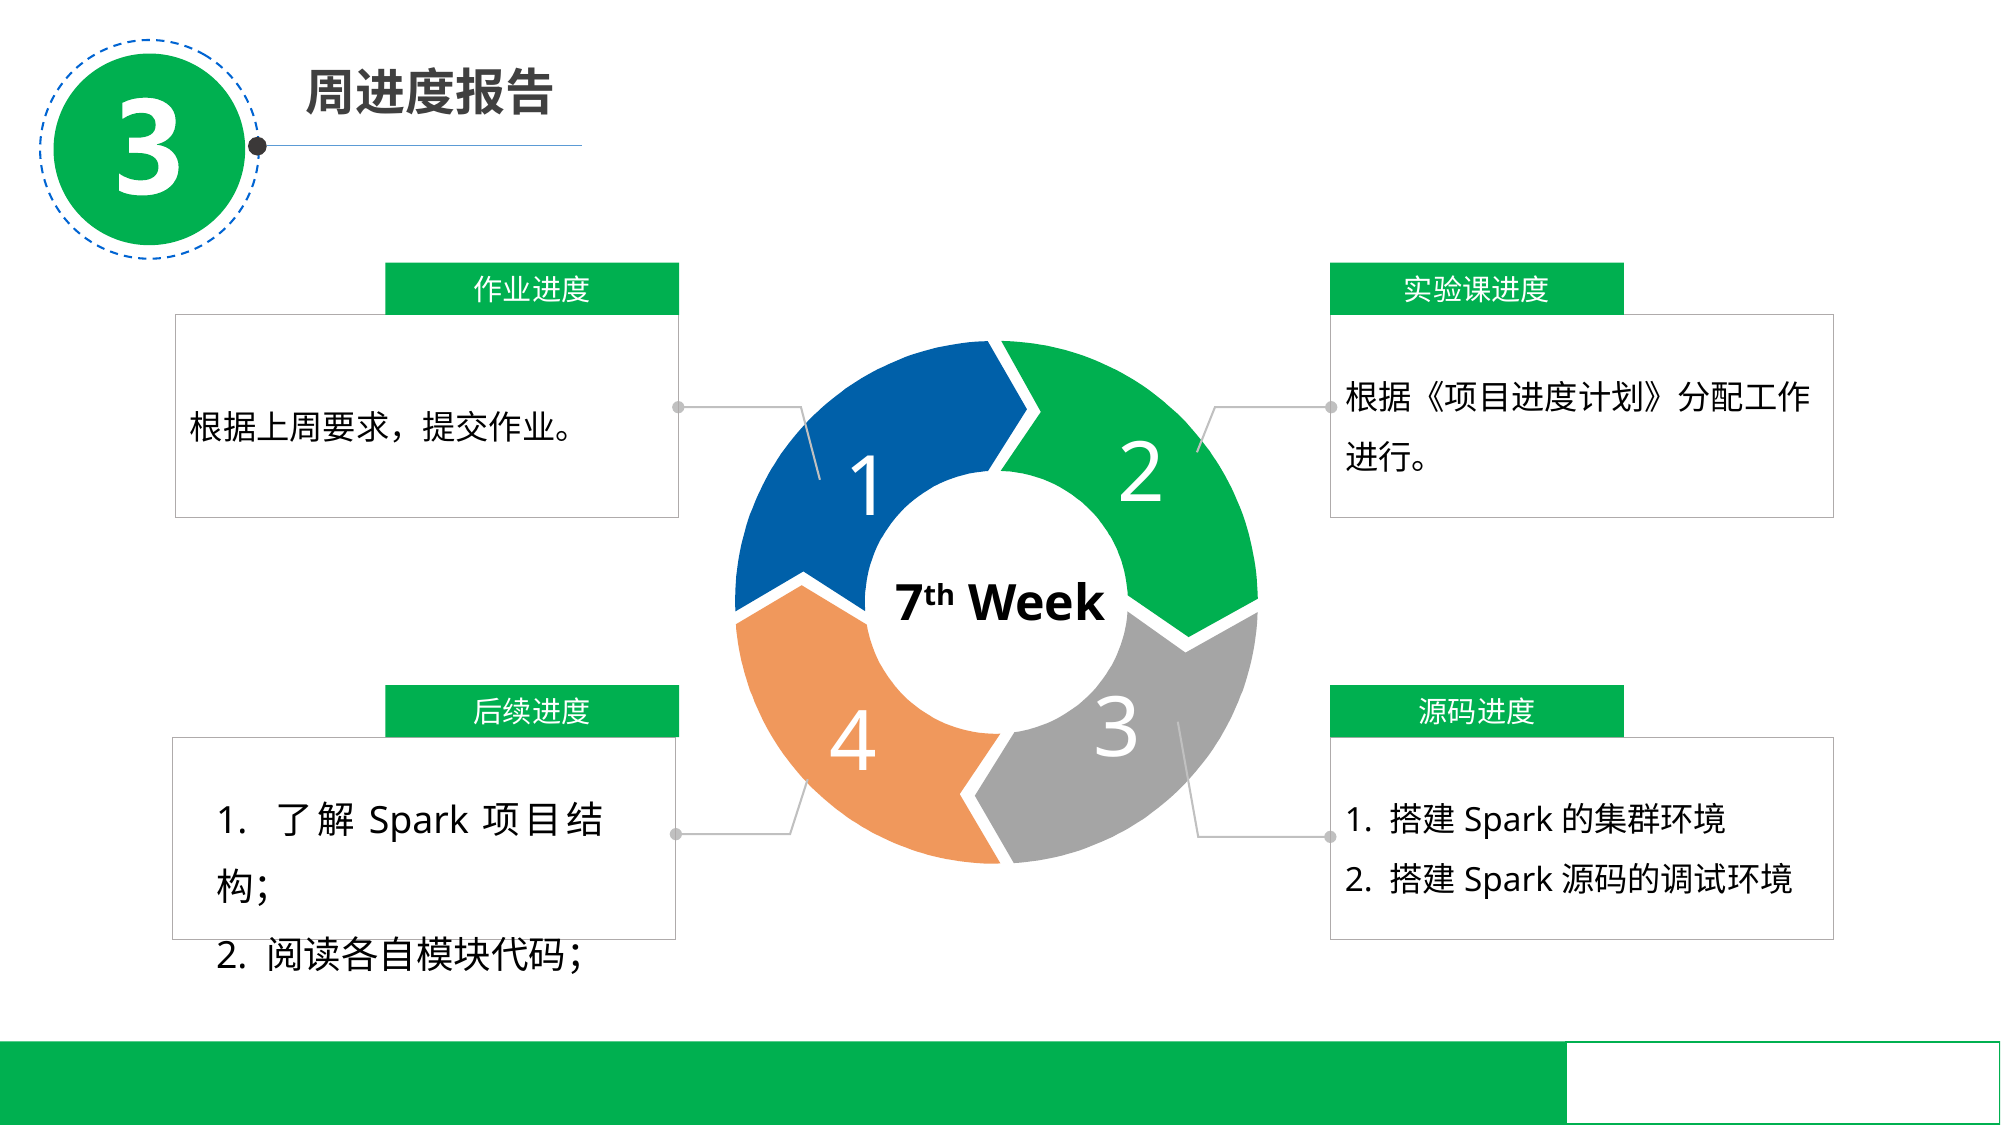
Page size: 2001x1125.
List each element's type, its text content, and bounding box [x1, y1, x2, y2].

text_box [172, 262, 1834, 940]
text_box [246, 135, 268, 157]
text_box [39, 38, 260, 260]
text_box 周进度报告 [244, 53, 793, 129]
text_box 1. 了解Spark项目结构； 2. 阅读各自模块代码； [201, 940, 619, 984]
text_box [53, 53, 246, 246]
